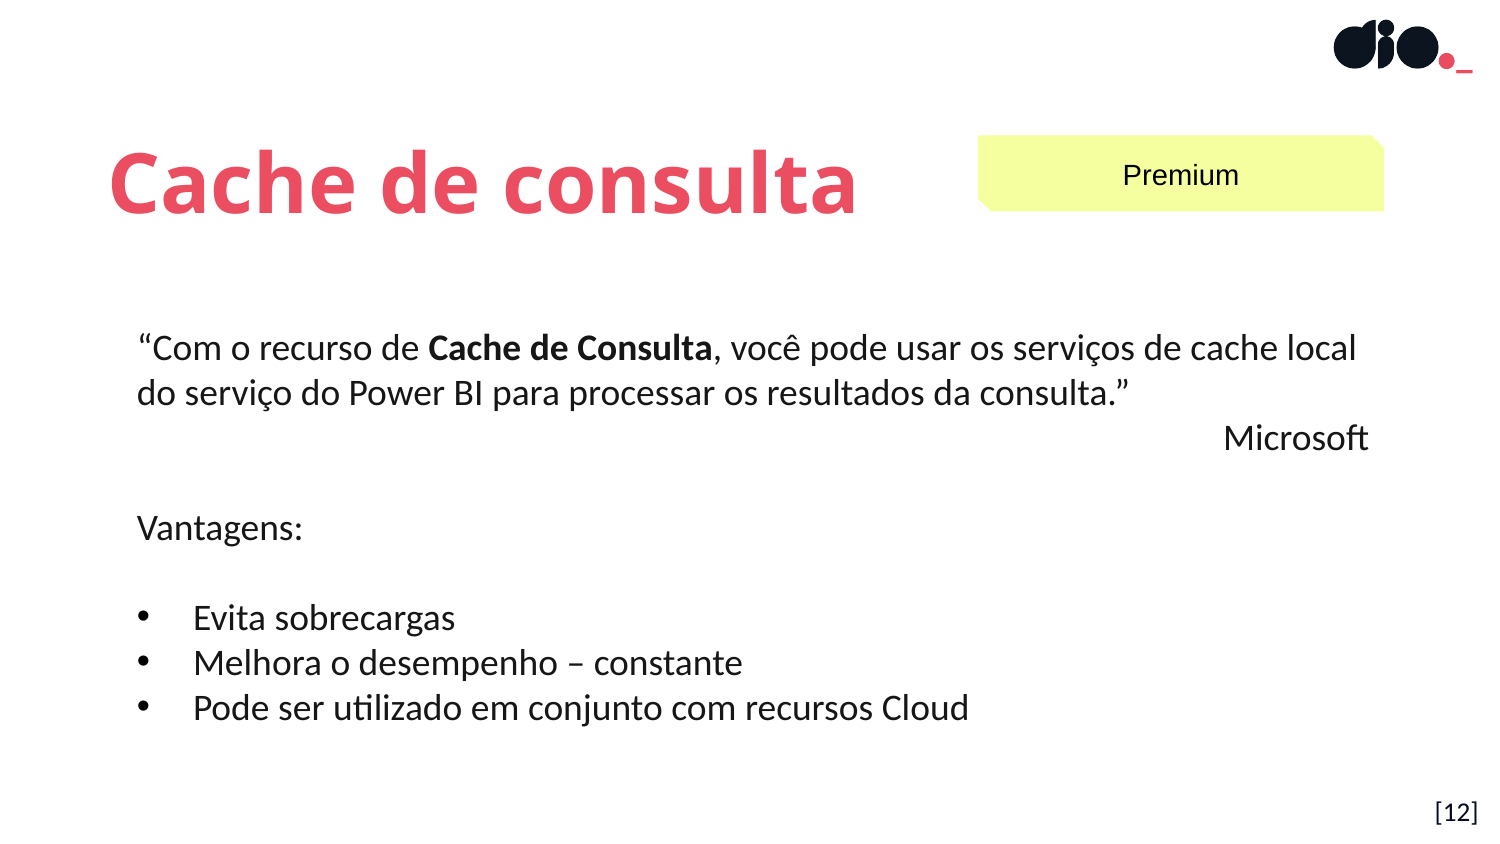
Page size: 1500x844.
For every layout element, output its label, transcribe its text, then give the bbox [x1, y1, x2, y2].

slide_number [12] [1403, 779, 1494, 844]
text_box Premium [978, 135, 1385, 212]
text_box “Com o recurso de Cache de Consulta, você pode usar os serviços de cache local do serviço do Power BI para processar os resultados da consulta.” Microsoft Vantagens: Evita sobrecargas Melhora o desempenho – constante Pode ser utilizado em conjunto com recursos Cloud [121, 342, 1385, 709]
text_box Cache de consulta [92, 104, 1408, 243]
picture [1333, 19, 1473, 74]
